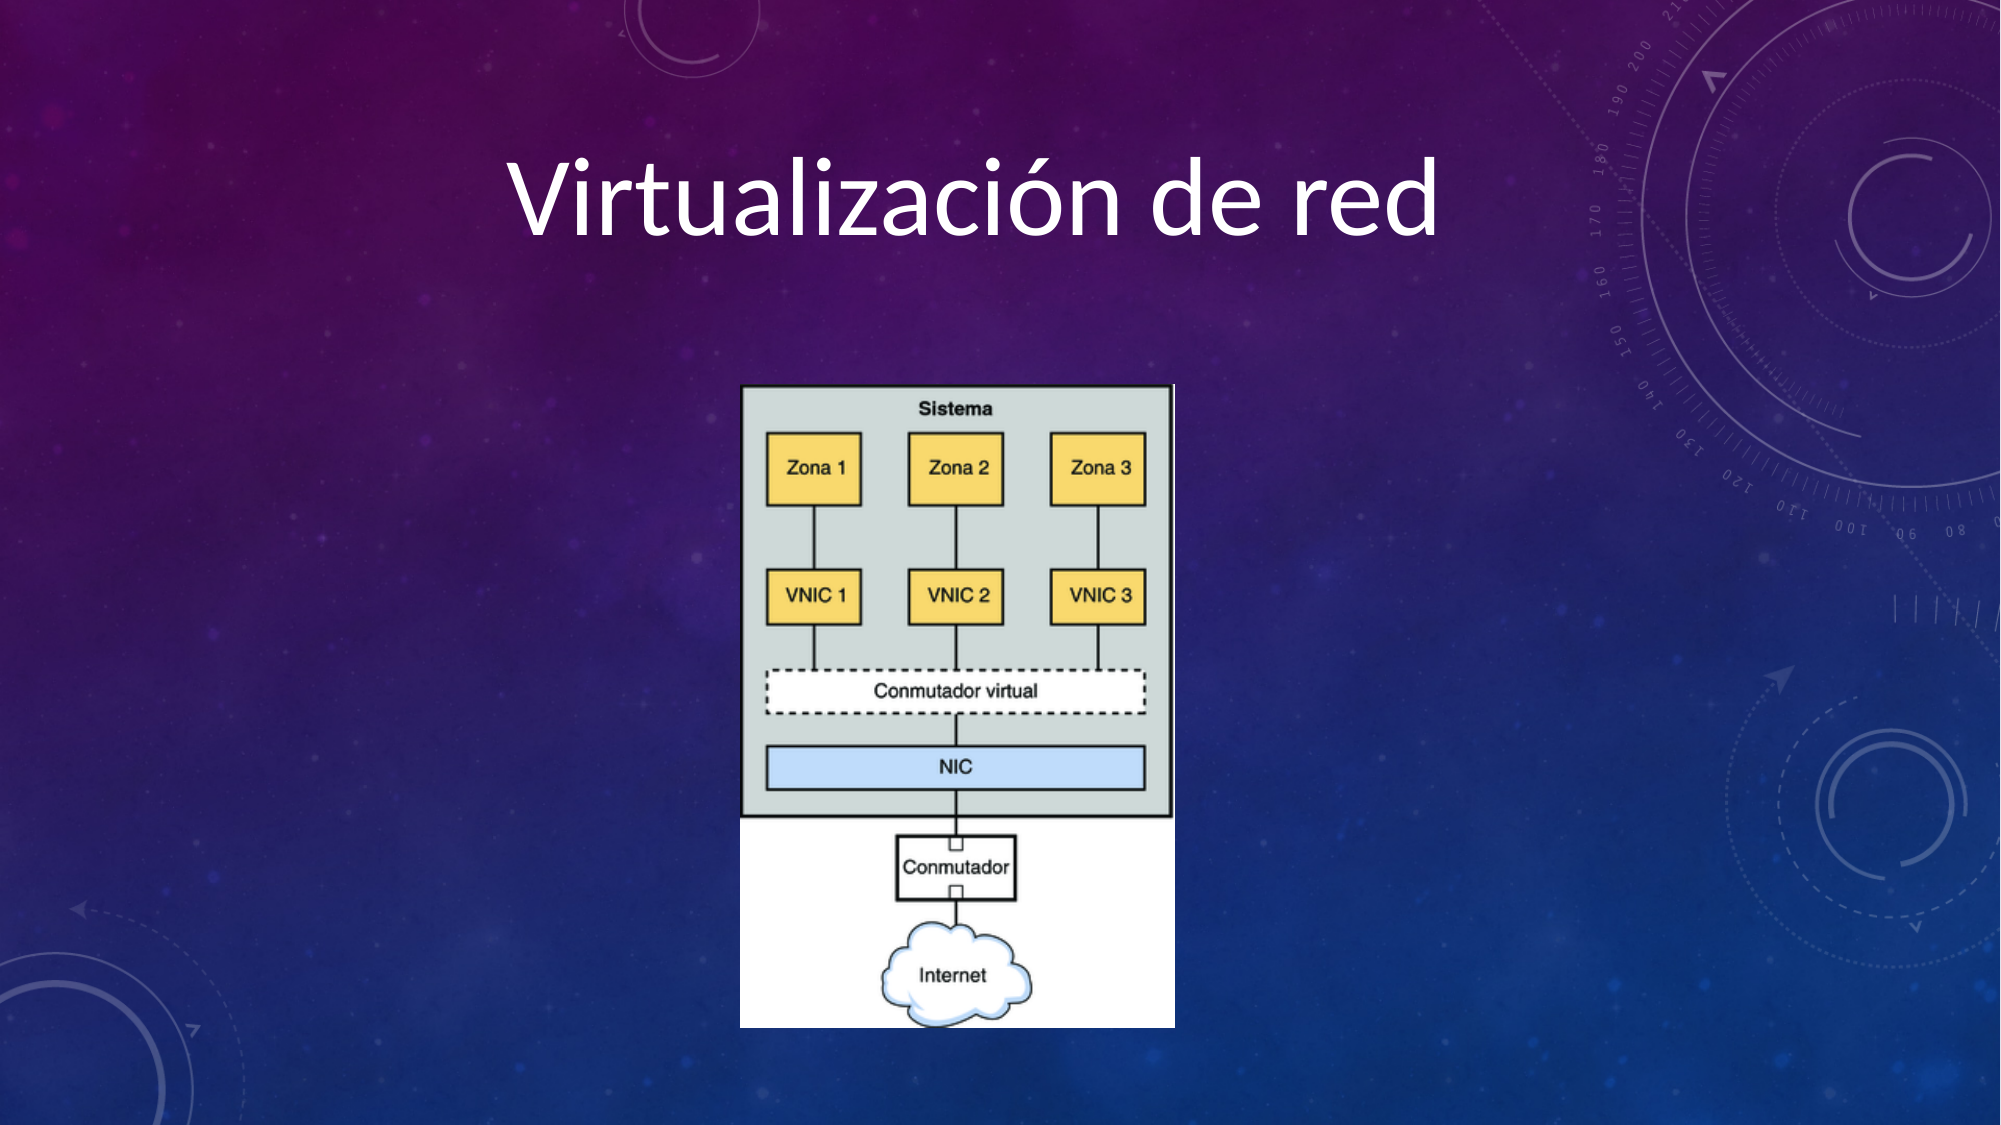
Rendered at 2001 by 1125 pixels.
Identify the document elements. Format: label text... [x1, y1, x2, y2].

picture [0, 0, 2001, 1125]
text_box Virtualización de red [201, 115, 1749, 266]
